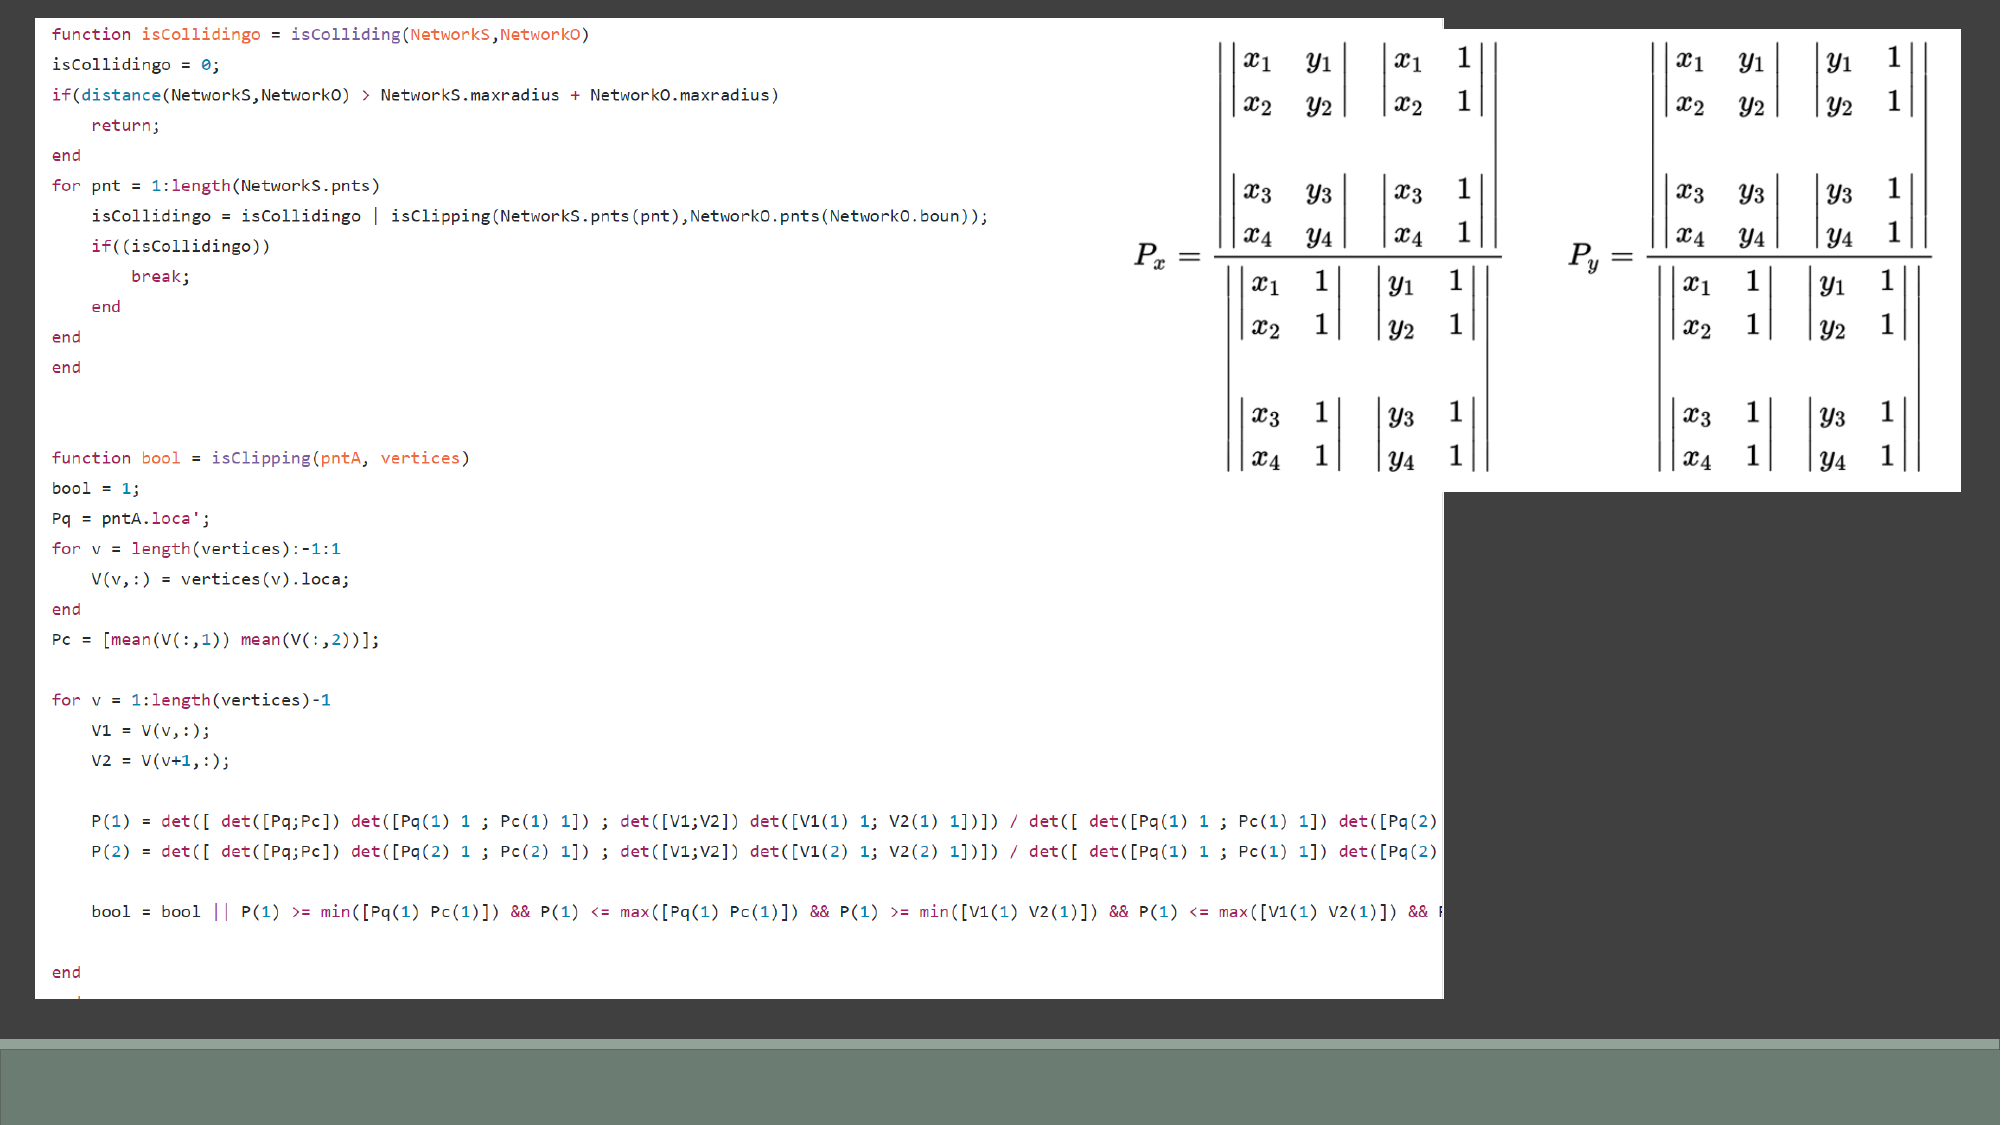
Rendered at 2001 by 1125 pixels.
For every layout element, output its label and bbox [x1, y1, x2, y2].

picture [34, 17, 1961, 1000]
